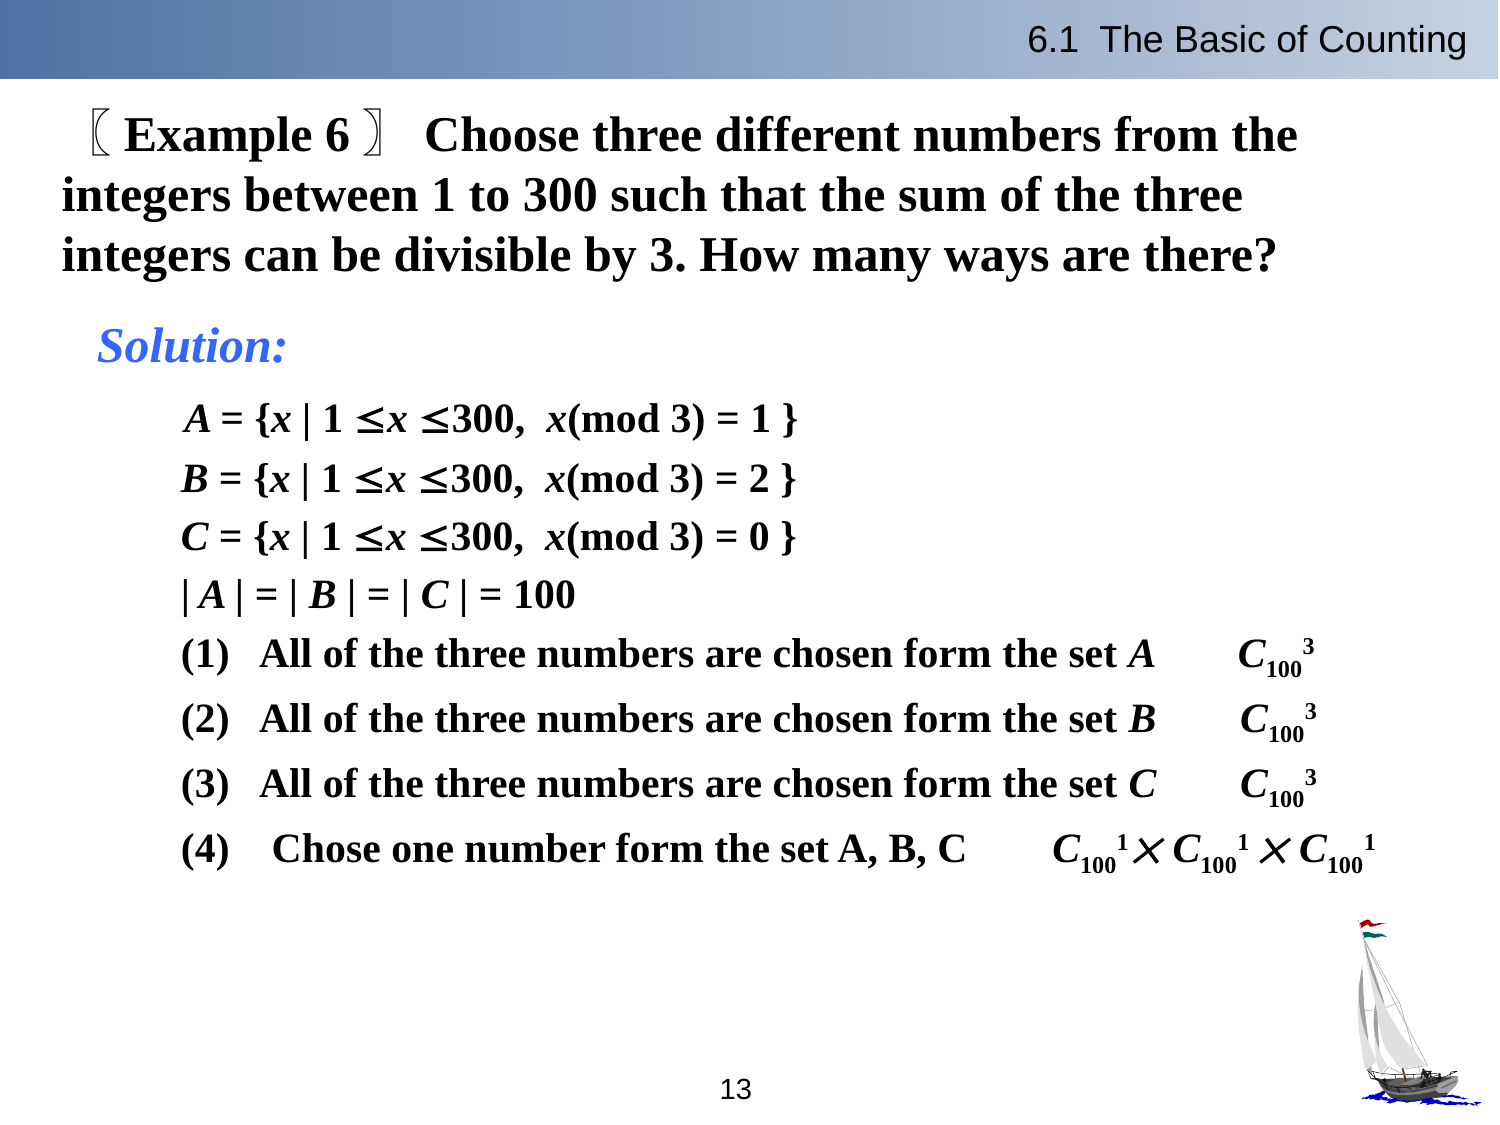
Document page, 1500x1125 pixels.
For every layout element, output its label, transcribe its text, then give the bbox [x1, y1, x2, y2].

text_box Solution: A = {x | 1 x 300, x(mod 3) = 1 } B = {x | 1 x 300, x(mod 3) = 2 } C = {x | 1 x 300, x(mod 3) = 0 } | A | = | B | = | C | = 100 (1) All of the three numbers are chosen form the set A C1003 (2) All of the three numbers are chosen form the set B C1003 (3) All of the three numbers are chosen form the set C C1003 (4) Chose one number form the set A, B, C C1001 C1001  C1001 [82, 304, 1407, 886]
picture [0, 0, 1500, 79]
text_box 6.1 The Basic of Counting [1012, 7, 1500, 67]
text_box 〖Example 6〗Choose three different numbers from the integers between 1 to 300 such that the sum of the three integers can be divisible by 3. How many ways are there? [46, 93, 1372, 289]
slide_number 13 [666, 1049, 768, 1125]
